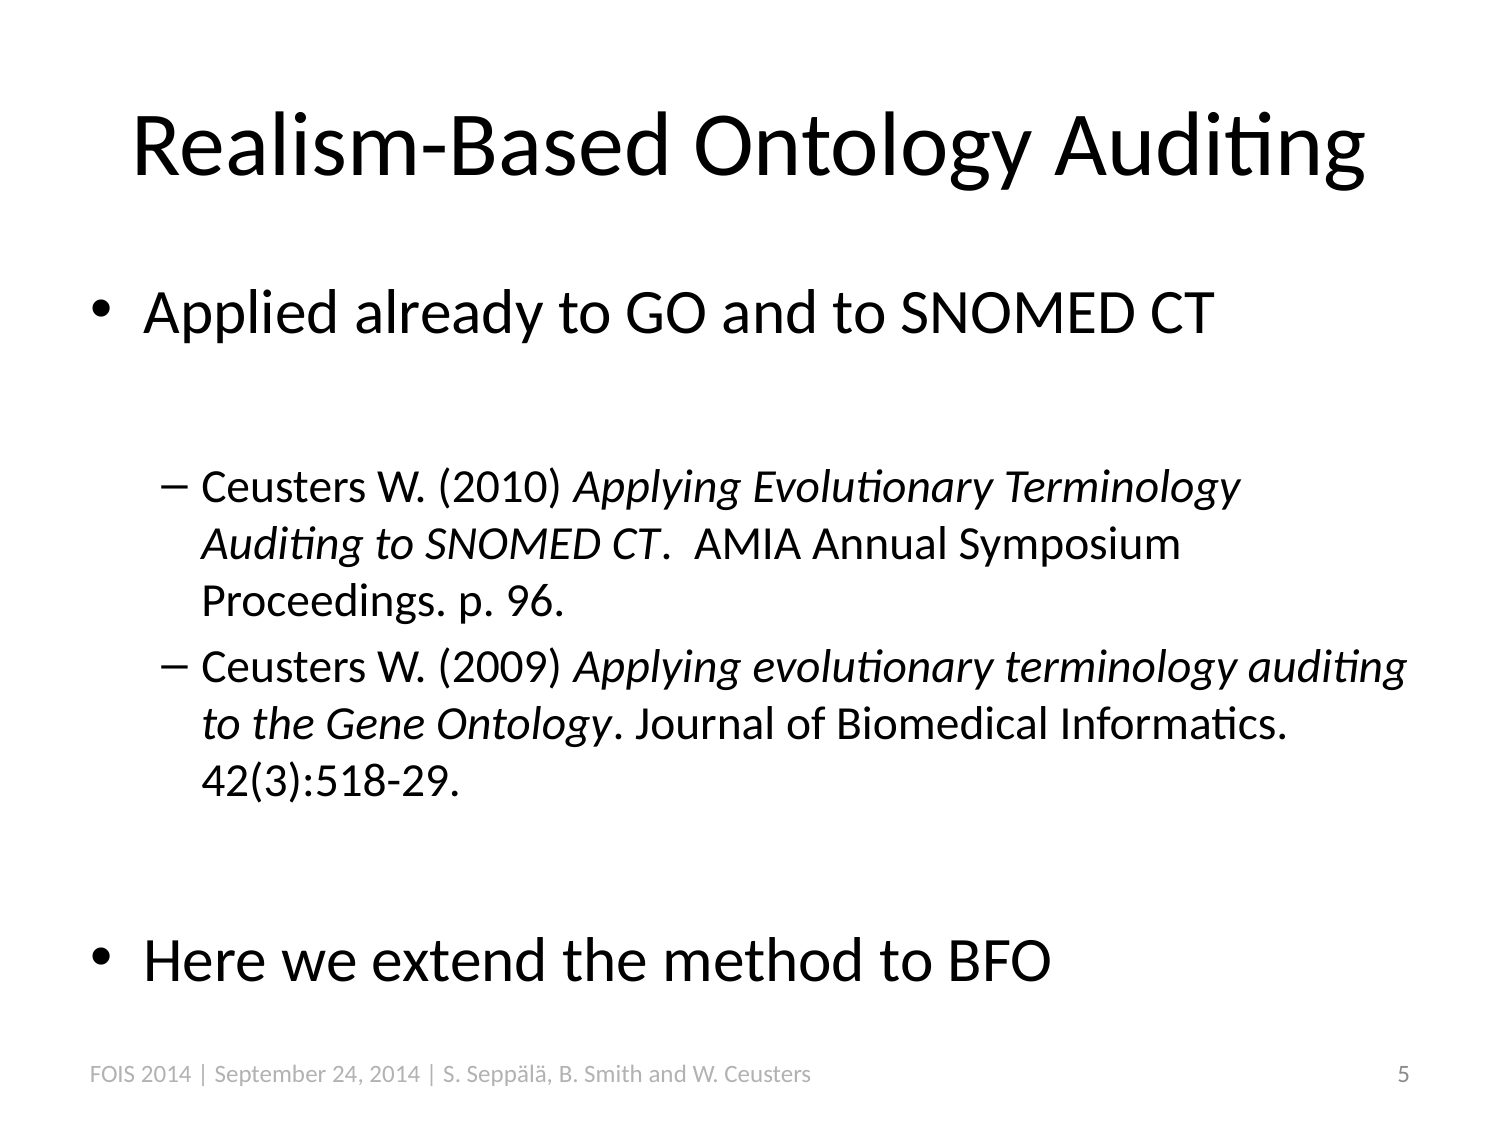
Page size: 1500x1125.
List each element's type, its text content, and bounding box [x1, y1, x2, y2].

list Applied already to GO and to SNOMED CT Ceusters W. (2010) Applying Evolutionary Terminology Auditing to SNOMED CT. AMIA Annual Symposium Proceedings. p. 96. Ceusters W. (2009) Applying evolutionary terminology auditing to the Gene Ontology. Journal of Biomedical Informatics. 42(3):518-29. Here we extend the method to BFO [75, 262, 1425, 1005]
title Realism-Based Ontology Auditing [75, 45, 1425, 233]
slide_number 5 [1075, 1042, 1425, 1103]
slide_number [75, 1042, 1075, 1103]
